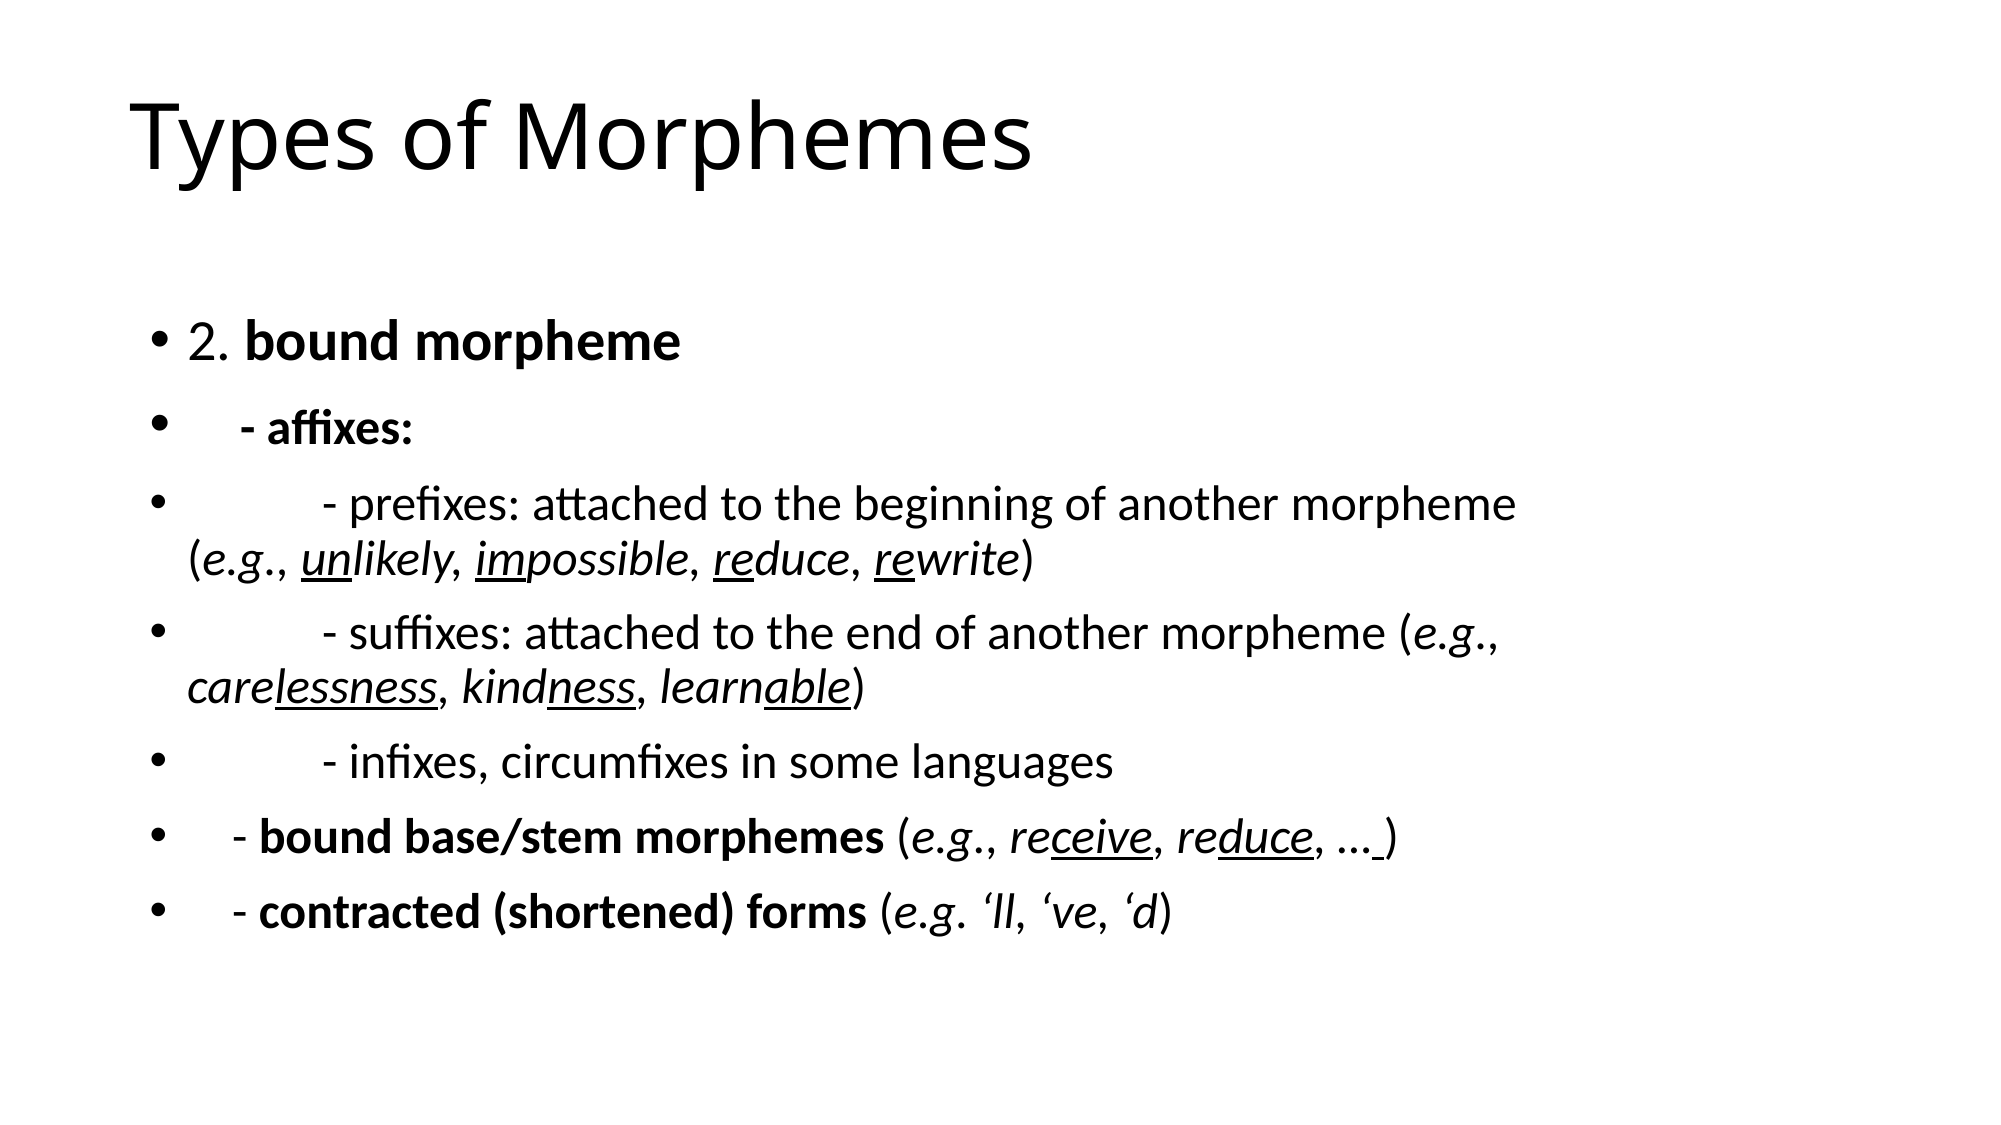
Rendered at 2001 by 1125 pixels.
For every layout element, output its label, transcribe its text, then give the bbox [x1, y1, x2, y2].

title Types of Morphemes [114, 30, 1840, 249]
list 2. bound morpheme - affixes: - prefixes: attached to the beginning of another morpheme (e.g., unlikely, impossible, reduce, rewrite) - suffixes: attached to the end of another morpheme (e.g., carelessness, kindness, learnable) - infixes, circumfixes in some languages - bound base/stem morphemes (e.g., receive, reduce, … ) - contracted (shortened) forms (e.g. ‘ll, ‘ve, ‘d) [134, 302, 1565, 1046]
